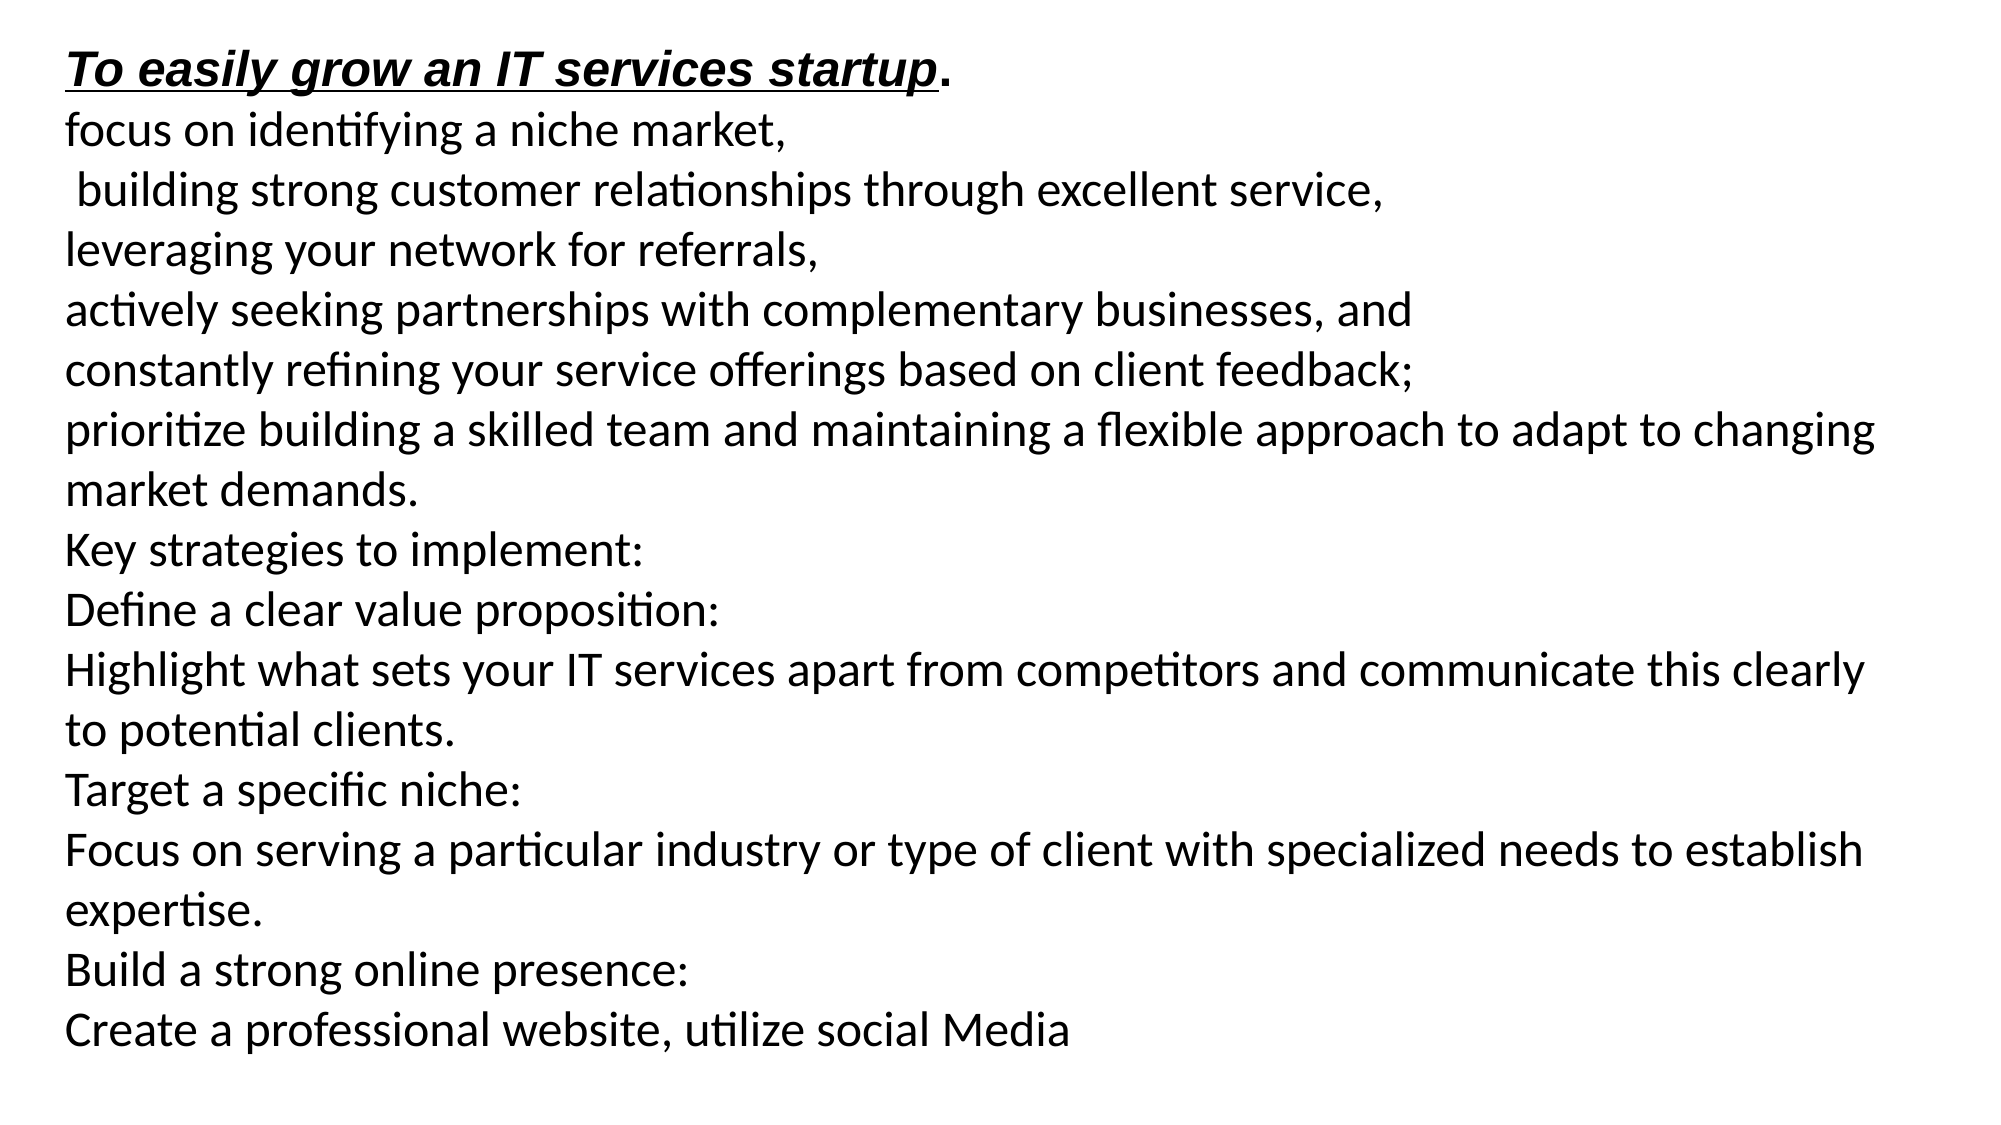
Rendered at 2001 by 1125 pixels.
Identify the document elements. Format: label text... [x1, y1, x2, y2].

text_box To easily grow an IT services startup. focus on identifying a niche market, building strong customer relationships through excellent service, leveraging your network for referrals, actively seeking partnerships with complementary businesses, and constantly refining your service offerings based on client feedback; prioritize building a skilled team and maintaining a flexible approach to adapt to changing market demands. Key strategies to implement: Define a clear value proposition: Highlight what sets your IT services apart from competitors and communicate this clearly to potential clients. Target a specific niche: Focus on serving a particular industry or type of client with specialized needs to establish expertise. Build a strong online presence: Create a professional website, utilize social Media [49, 29, 1907, 1065]
